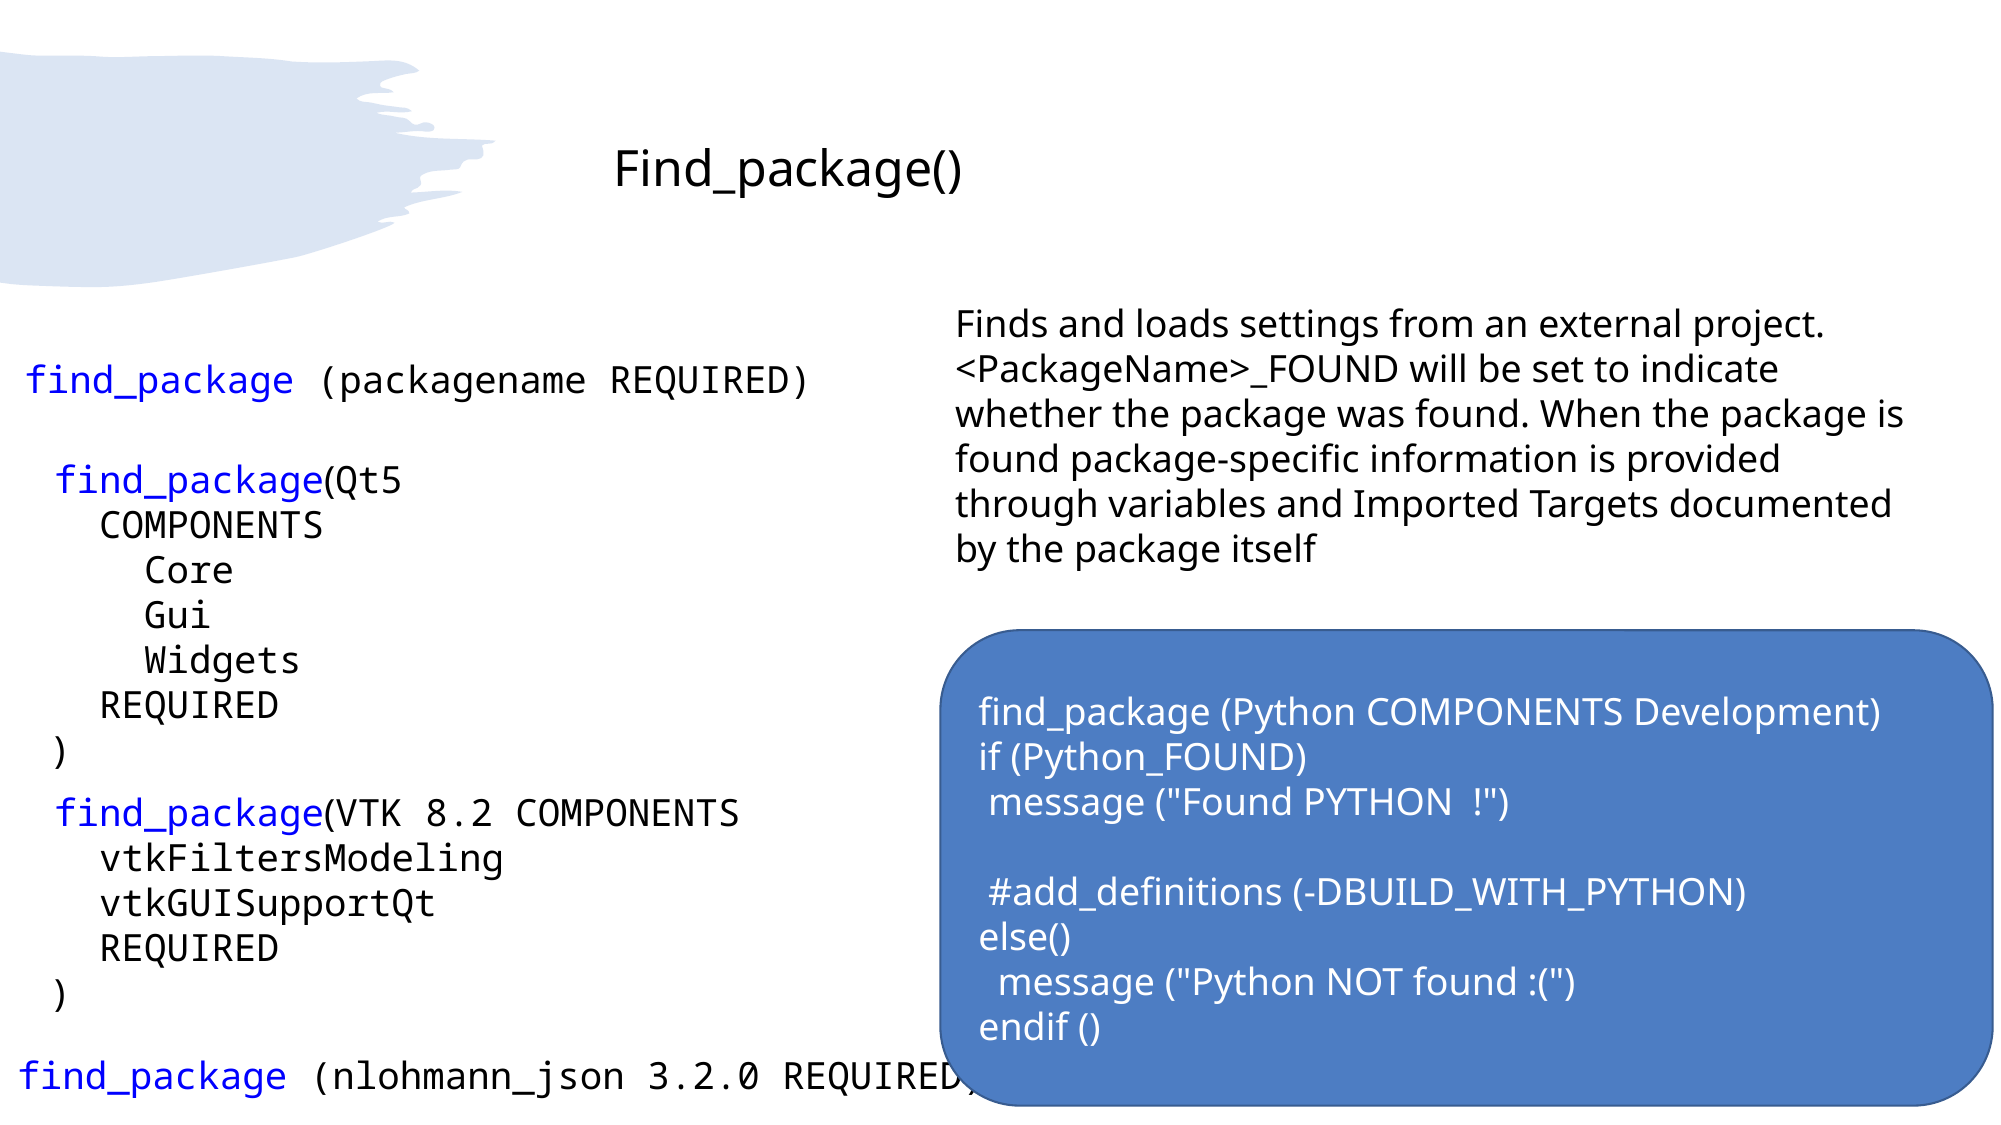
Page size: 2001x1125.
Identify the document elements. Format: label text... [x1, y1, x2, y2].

text_box find_package(VTK 8.2 COMPONENTS vtkFiltersModeling vtkGUISupportQt REQUIRED ) [39, 781, 939, 1022]
text_box Finds and loads settings from an external project. <PackageName>_FOUND will be set to indicate whether the package was found. When the package is found package-specific information is provided through variables and Imported Targets documented by the package itself [940, 292, 1941, 667]
text_box find_package (nlohmann_json 3.2.0 REQUIRED) [2, 1045, 999, 1105]
text_box Find_package() [598, 129, 1675, 204]
text_box find_package(Qt5 COMPONENTS Core Gui Widgets REQUIRED ) [39, 448, 950, 779]
text_box find_package (packagename REQUIRED) [9, 348, 827, 409]
text_box find_package (Python COMPONENTS Development) if (Python_FOUND) message ("Found PYTHON !") #add_definitions (-DBUILD_WITH_PYTHON) else() message ("Python NOT found :(") endif () [939, 629, 1994, 1107]
